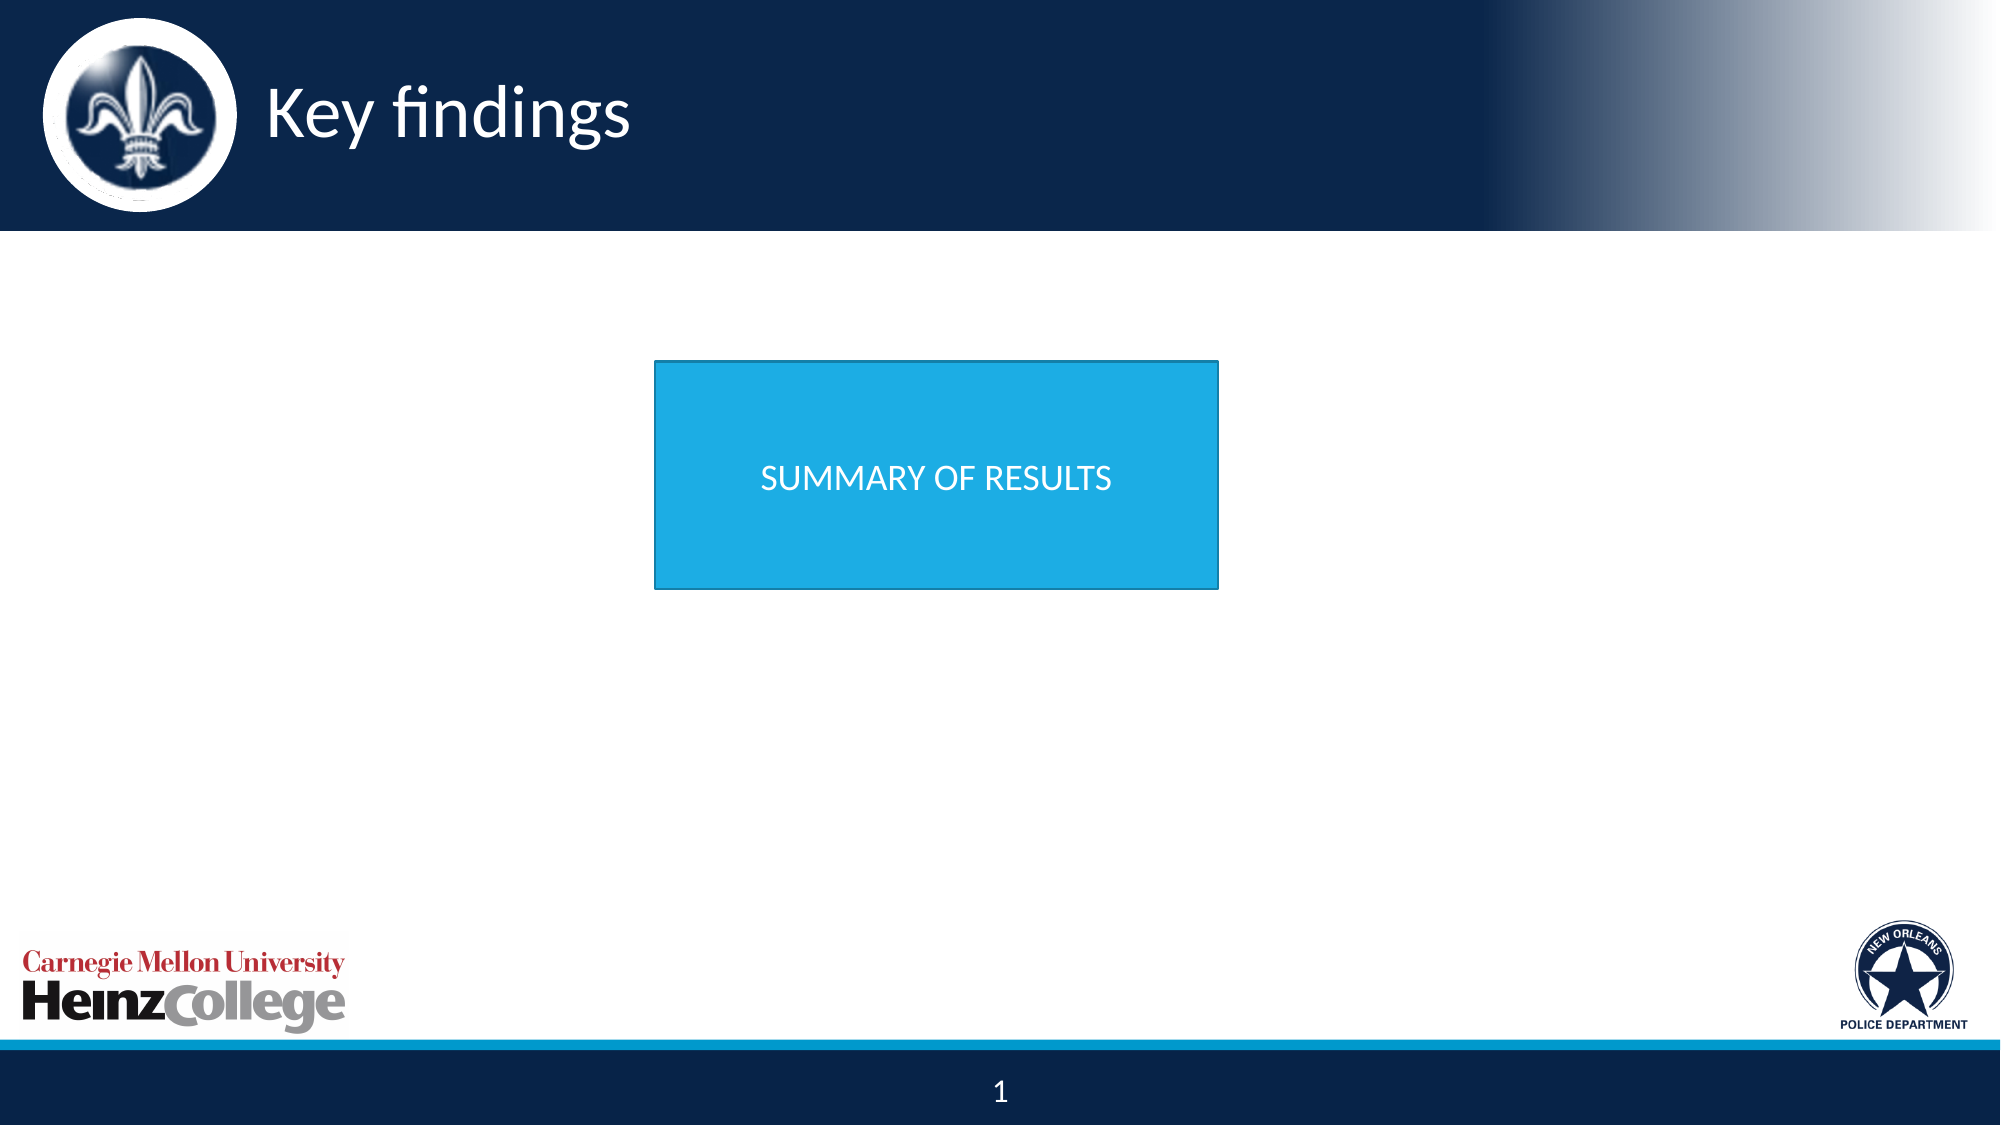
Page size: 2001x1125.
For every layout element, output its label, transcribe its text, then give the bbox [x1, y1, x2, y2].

text_box Key findings [252, 55, 1710, 160]
picture [19, 931, 350, 1039]
footer 1 [604, 1059, 1396, 1120]
text_box SUMMARY OF RESULTS [654, 360, 1219, 590]
picture [0, 0, 429, 322]
picture [1839, 910, 1968, 1039]
